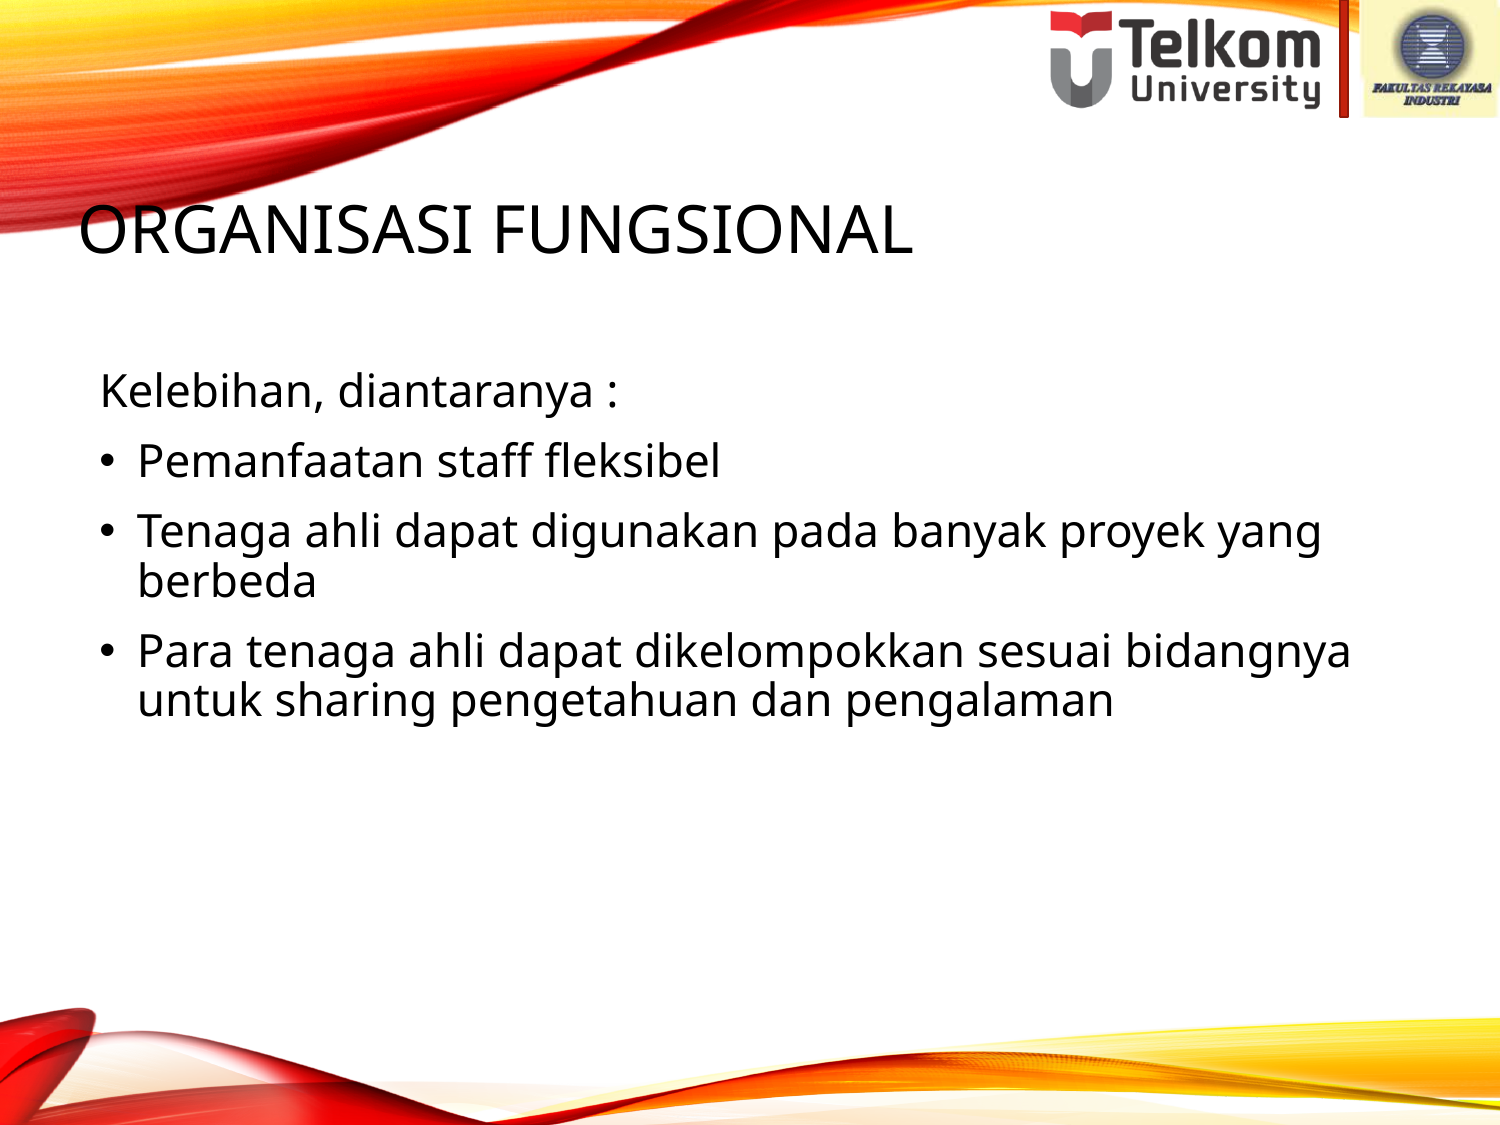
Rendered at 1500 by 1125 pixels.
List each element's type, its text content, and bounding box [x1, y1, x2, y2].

list Kelebihan, diantaranya : Pemanfaatan staff fleksibel Tenaga ahli dapat digunakan pada banyak proyek yang berbeda Para tenaga ahli dapat dikelompokkan sesuai bidangnya untuk sharing pengetahuan dan pengalaman [84, 360, 1416, 1021]
picture [0, 0, 1500, 237]
picture [0, 1007, 1500, 1125]
title Organisasi fungsional [62, 125, 1416, 338]
